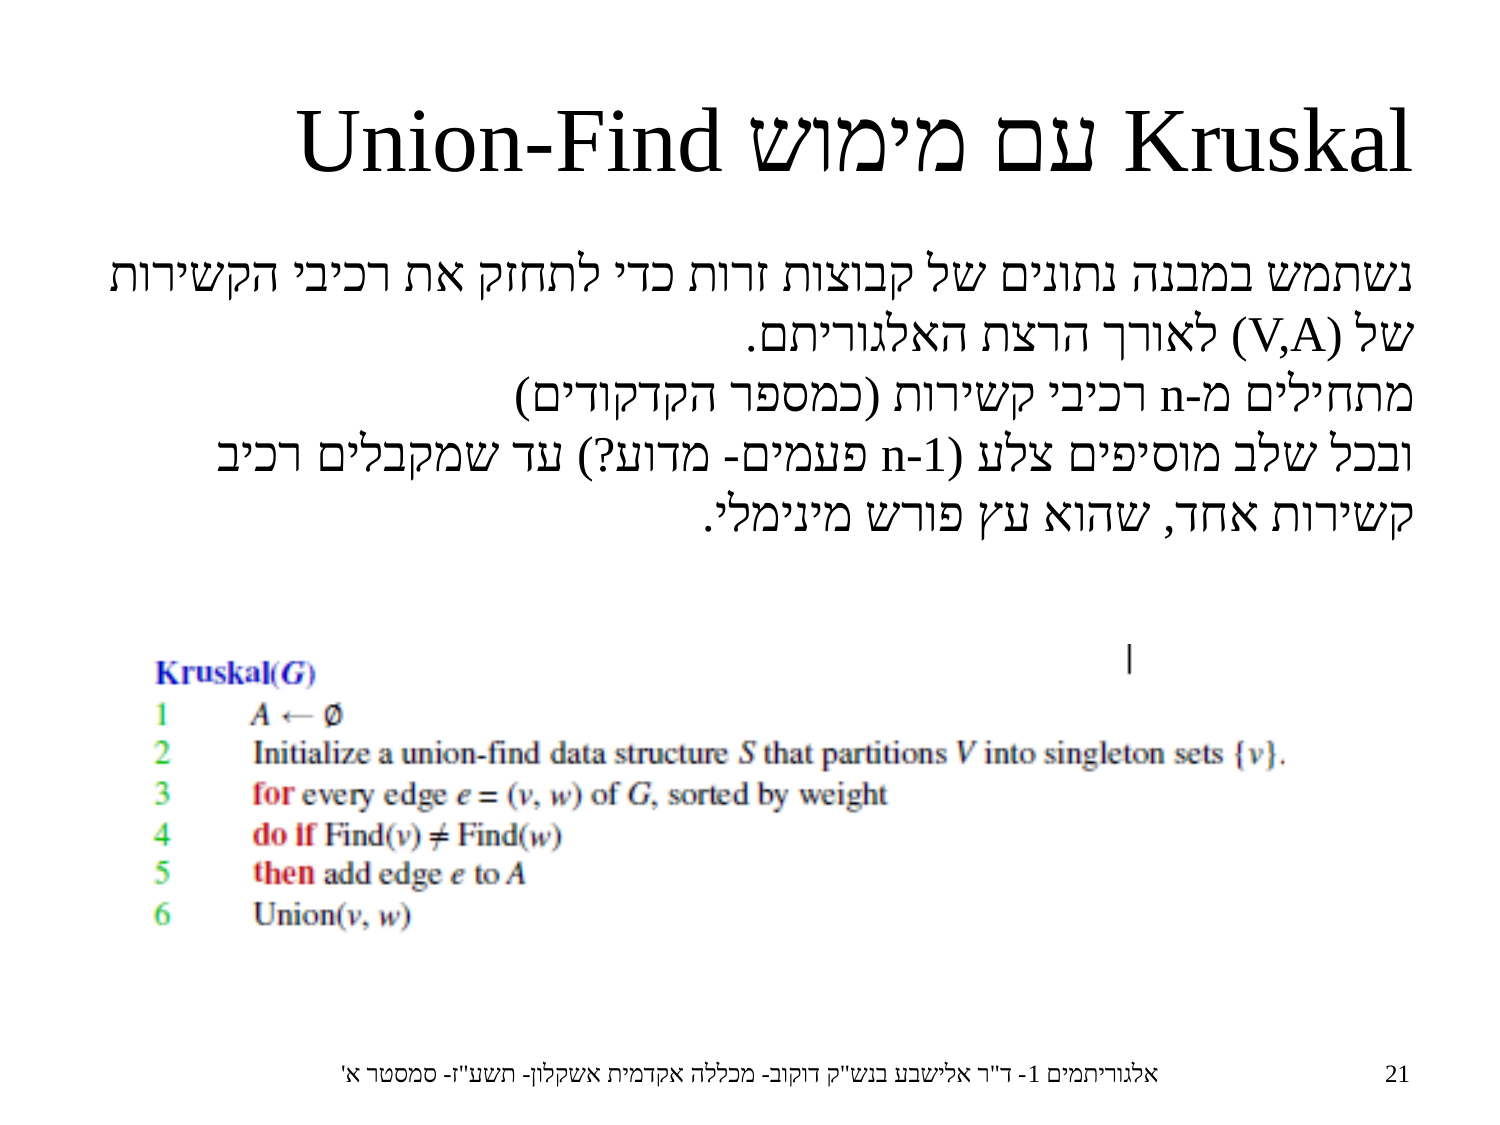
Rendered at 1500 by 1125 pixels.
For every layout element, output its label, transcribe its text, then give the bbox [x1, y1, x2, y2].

text_box נשתמש במבנה נתונים של קבוצות זרות כדי לתחזק את רכיבי הקשירות של (V,A) לאורך הרצת האלגוריתם. מתחילים מ-n רכיבי קשירות (כמספר הקדקודים) ובכל שלב מוסיפים צלע (n-1 פעמים- מדוע?) עד שמקבלים רכיב קשירות אחד, שהוא עץ פורש מינימלי. [81, 234, 1430, 550]
text_box Kruskal עם מימוש Union-Find [58, 46, 1430, 222]
slide_number 21 [1074, 1042, 1425, 1103]
footer אלגוריתמים 1- ד"ר אלישבע בנש"ק דוקוב- מכללה אקדמית אשקלון- תשע"ז- סמסטר א' [304, 1042, 1074, 1103]
picture [119, 644, 1313, 949]
